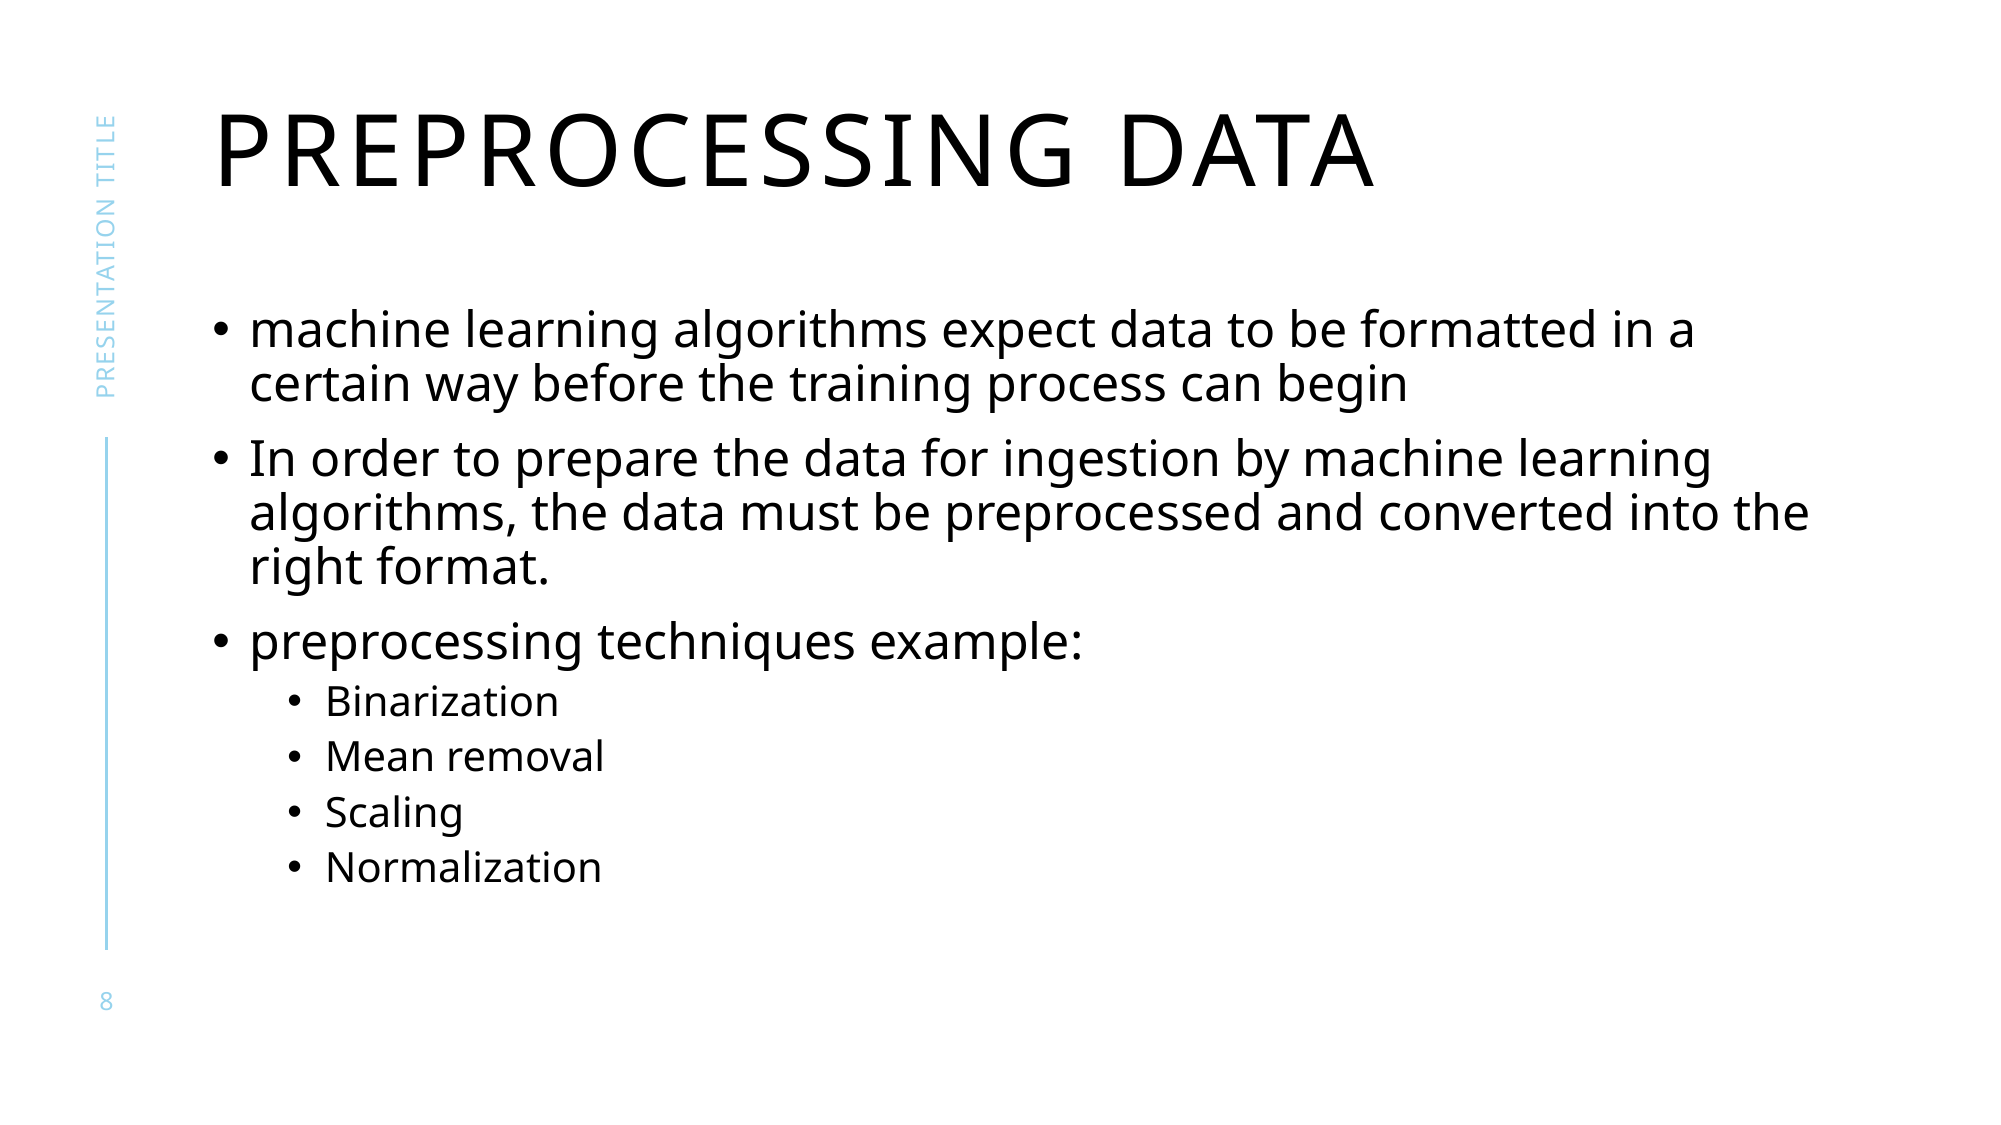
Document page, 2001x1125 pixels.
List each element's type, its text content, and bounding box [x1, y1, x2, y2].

slide_number 8 [68, 987, 144, 1018]
list machine learning algorithms expect data to be formatted in a certain way before the training process can begin In order to prepare the data for ingestion by machine learning algorithms, the data must be preprocessed and converted into the right format. preprocessing techniques example: Binarization Mean removal Scaling Normalization [212, 304, 1824, 1019]
footer presentation title [90, 107, 122, 400]
title Preprocessing data [212, 99, 1863, 250]
